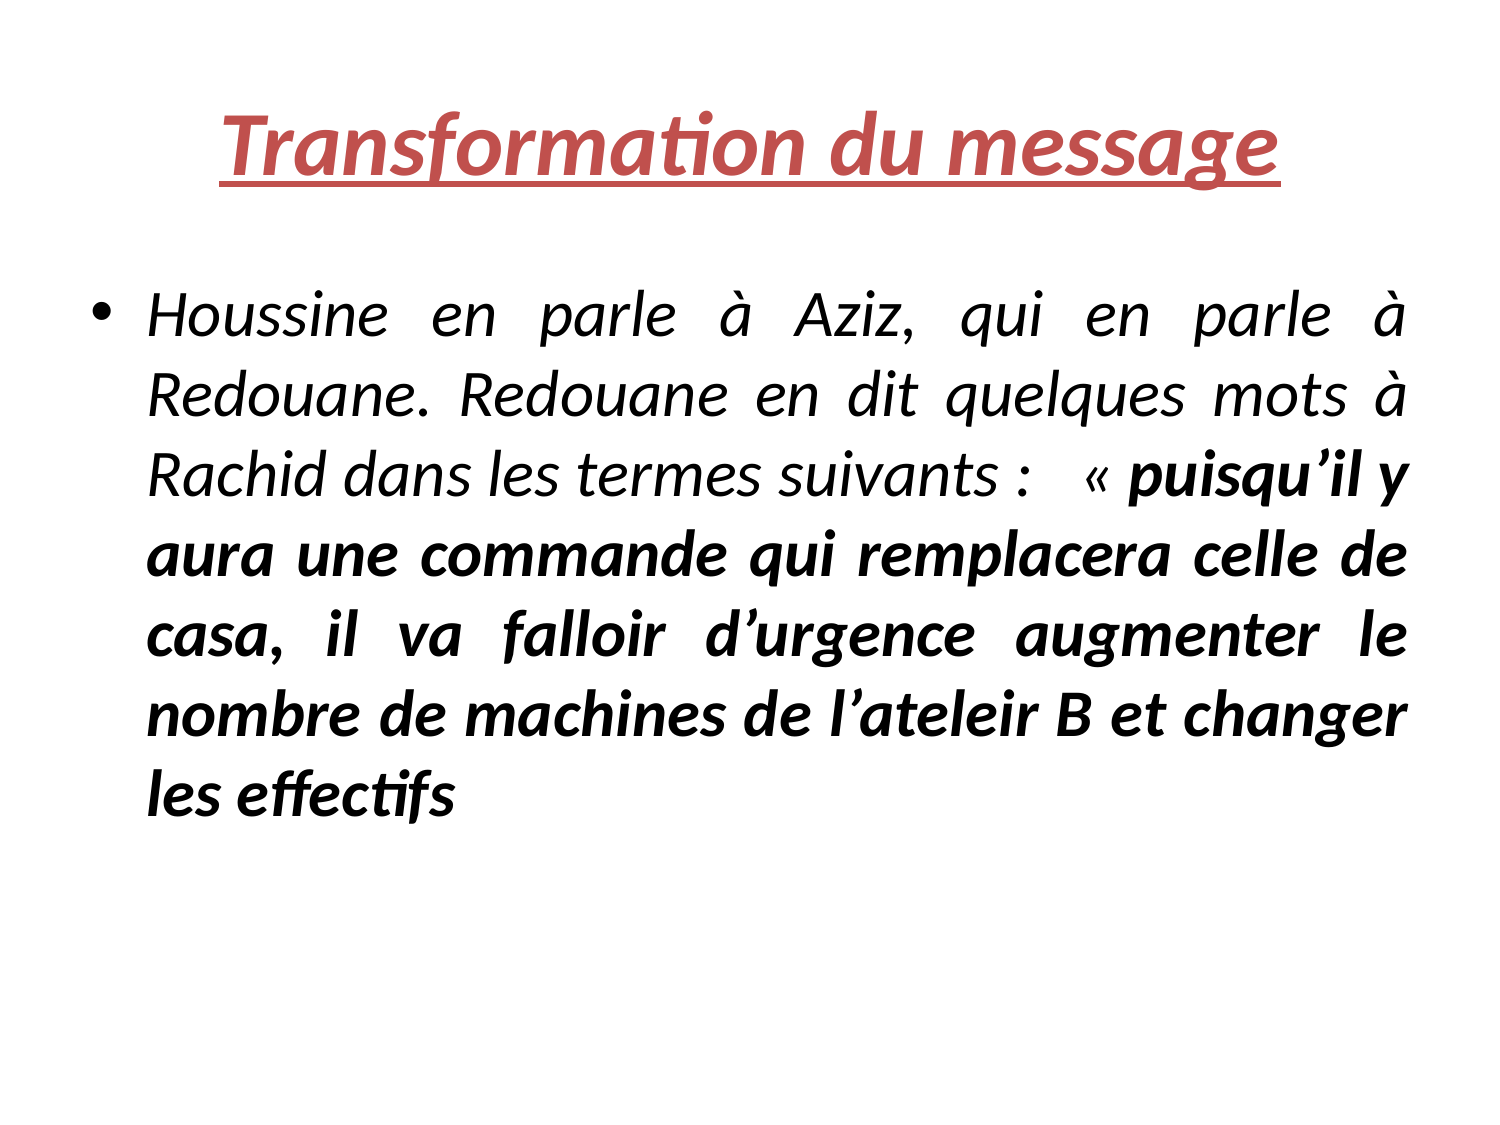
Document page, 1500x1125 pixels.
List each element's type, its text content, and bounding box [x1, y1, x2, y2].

title Transformation du message [75, 45, 1425, 233]
list Houssine en parle à Aziz, qui en parle à Redouane. Redouane en dit quelques mots à Rachid dans les termes suivants : « puisqu’il y aura une commande qui remplacera celle de casa, il va falloir d’urgence augmenter le nombre de machines de l’ateleir B et changer les effectifs [75, 262, 1425, 1005]
